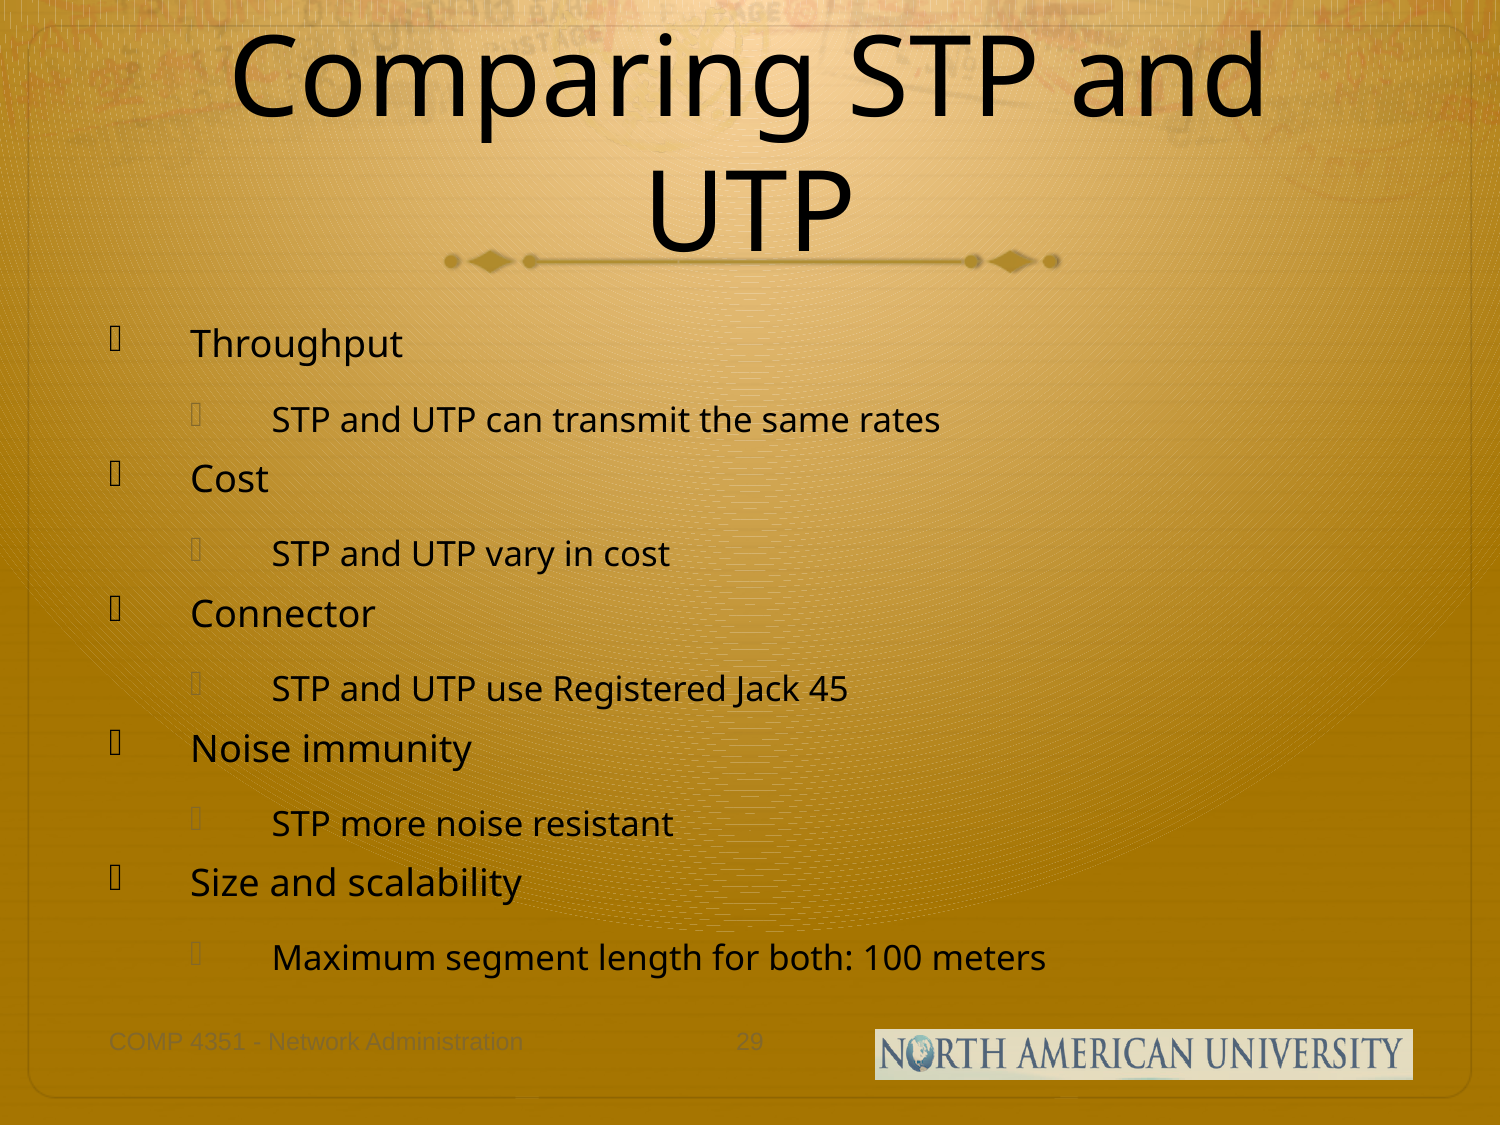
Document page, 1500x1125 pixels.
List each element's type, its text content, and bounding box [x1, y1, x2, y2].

list Throughput STP and UTP can transmit the same rates Cost STP and UTP vary in cost Connector STP and UTP use Registered Jack 45 Noise immunity STP more noise resistant Size and scalability Maximum segment length for both: 100 meters [93, 312, 1407, 988]
slide_number 29 [663, 1010, 837, 1071]
picture [0, 0, 1500, 1125]
footer COMP 4351 - Network Administration [93, 1010, 619, 1071]
title Comparing STP and UTP [93, 45, 1407, 233]
